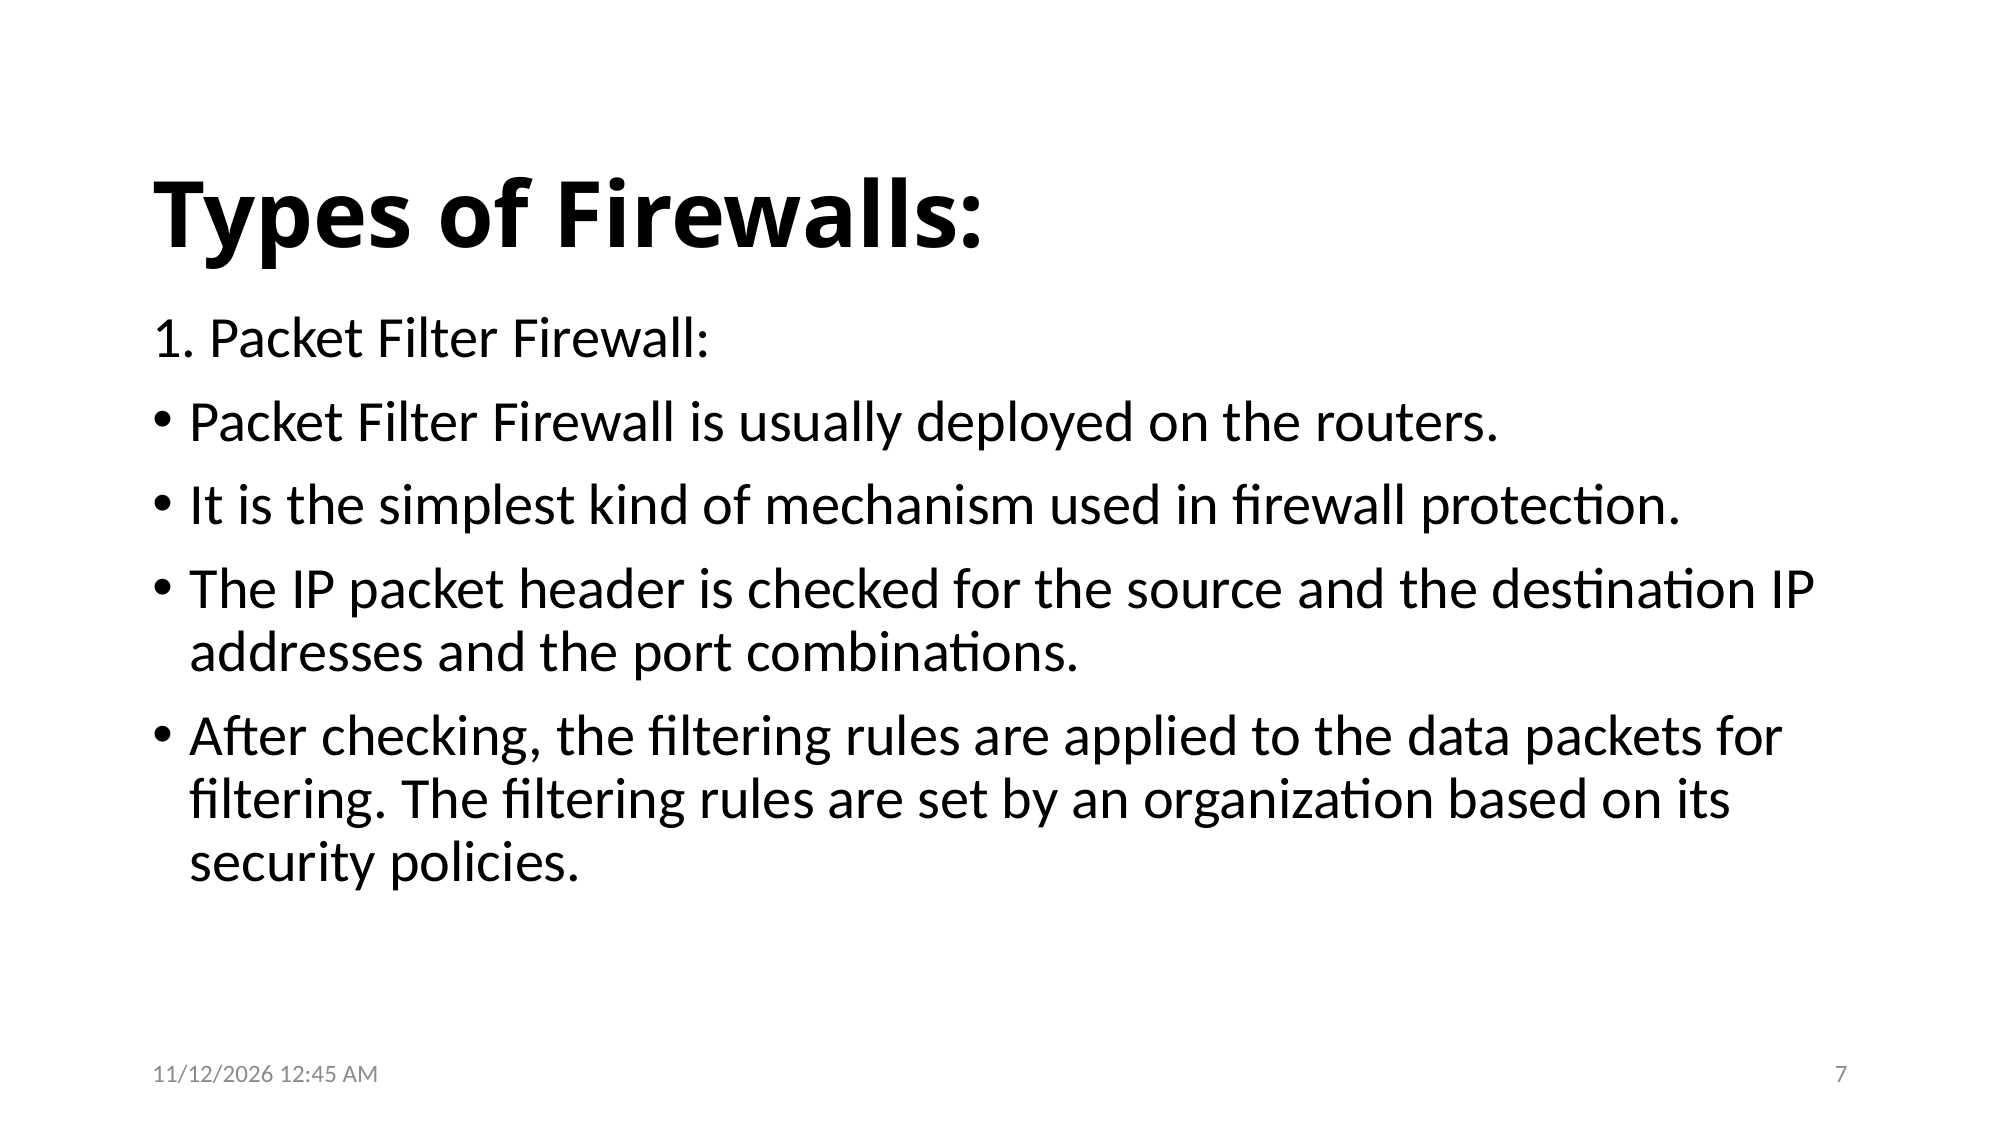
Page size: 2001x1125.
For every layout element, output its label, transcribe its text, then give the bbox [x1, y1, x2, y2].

title Types of Firewalls: [137, 59, 1863, 278]
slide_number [137, 1042, 588, 1103]
slide_number 7 [1412, 1042, 1863, 1103]
list 1. Packet Filter Firewall: Packet Filter Firewall is usually deployed on the routers. It is the simplest kind of mechanism used in firewall protection. The IP packet header is checked for the source and the destination IP addresses and the port combinations. After checking, the filtering rules are applied to the data packets for filtering. The filtering rules are set by an organization based on its security policies. [137, 299, 1863, 1014]
